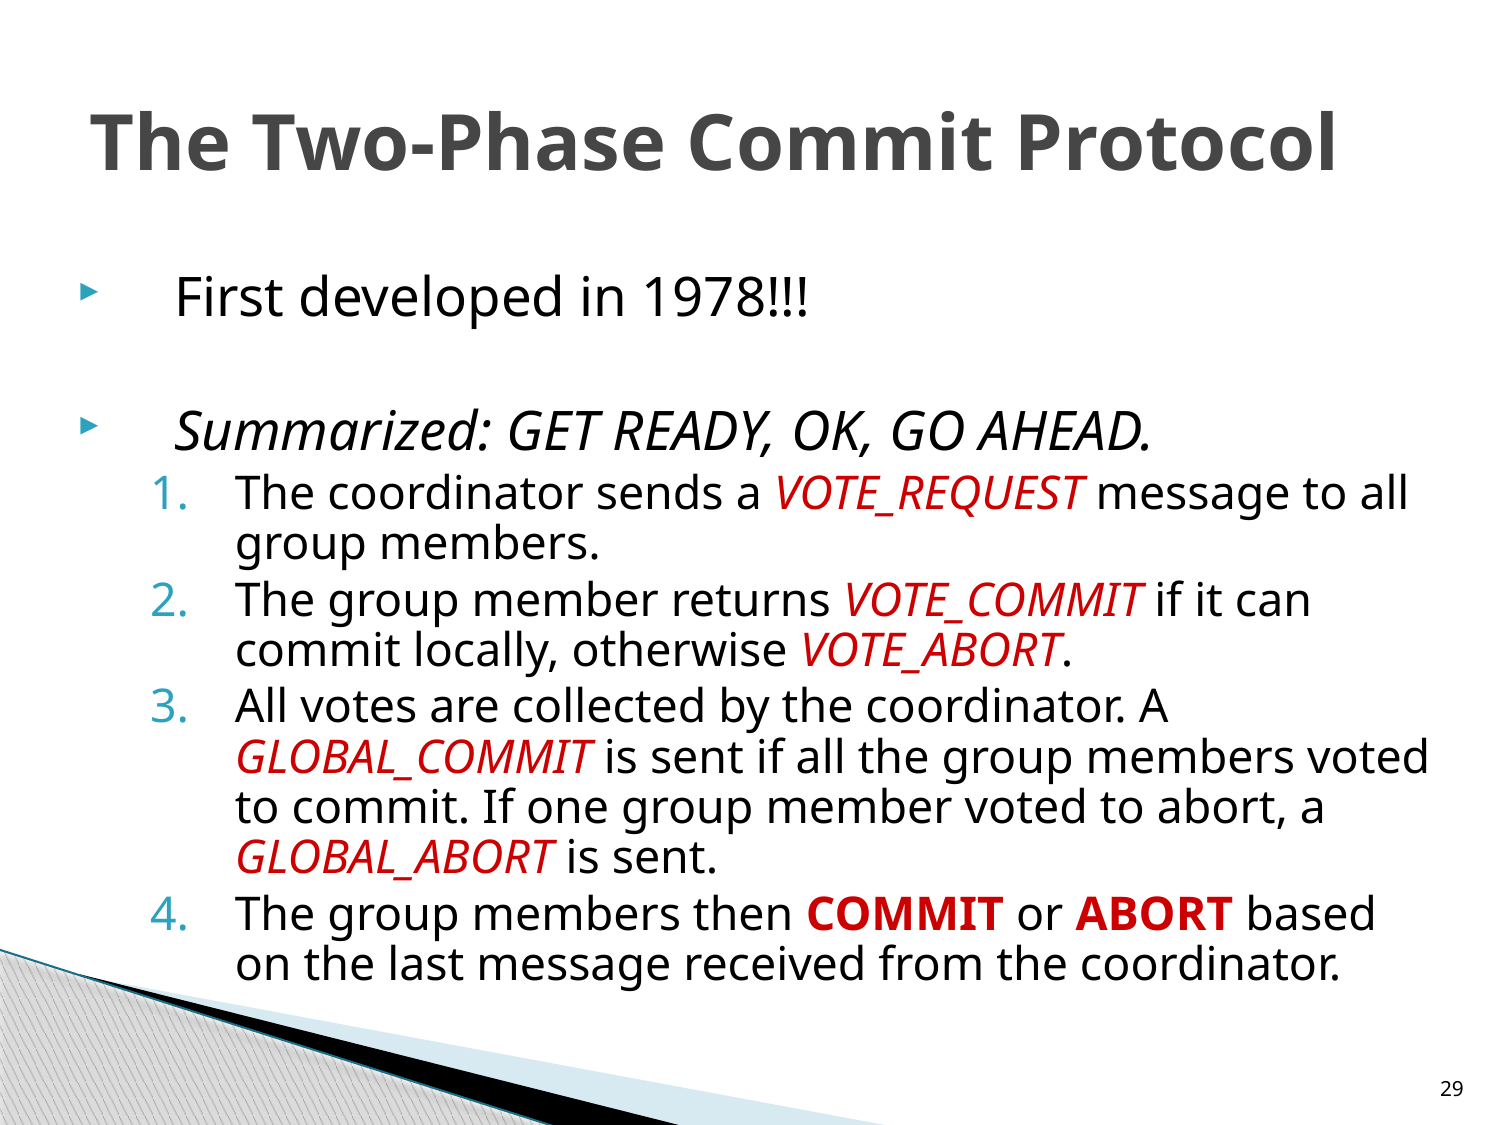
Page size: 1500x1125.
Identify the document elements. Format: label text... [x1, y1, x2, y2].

title The Two-Phase Commit Protocol [75, 45, 1425, 233]
list First developed in 1978!!! Summarized: GET READY, OK, GO AHEAD. The coordinator sends a VOTE_REQUEST message to all group members. The group member returns VOTE_COMMIT if it can commit locally, otherwise VOTE_ABORT. All votes are collected by the coordinator. A GLOBAL_COMMIT is sent if all the group members voted to commit. If one group member voted to abort, a GLOBAL_ABORT is sent. The group members then COMMIT or ABORT based on the last message received from the coordinator. [62, 262, 1461, 1000]
slide_number 29 [1418, 1051, 1479, 1112]
